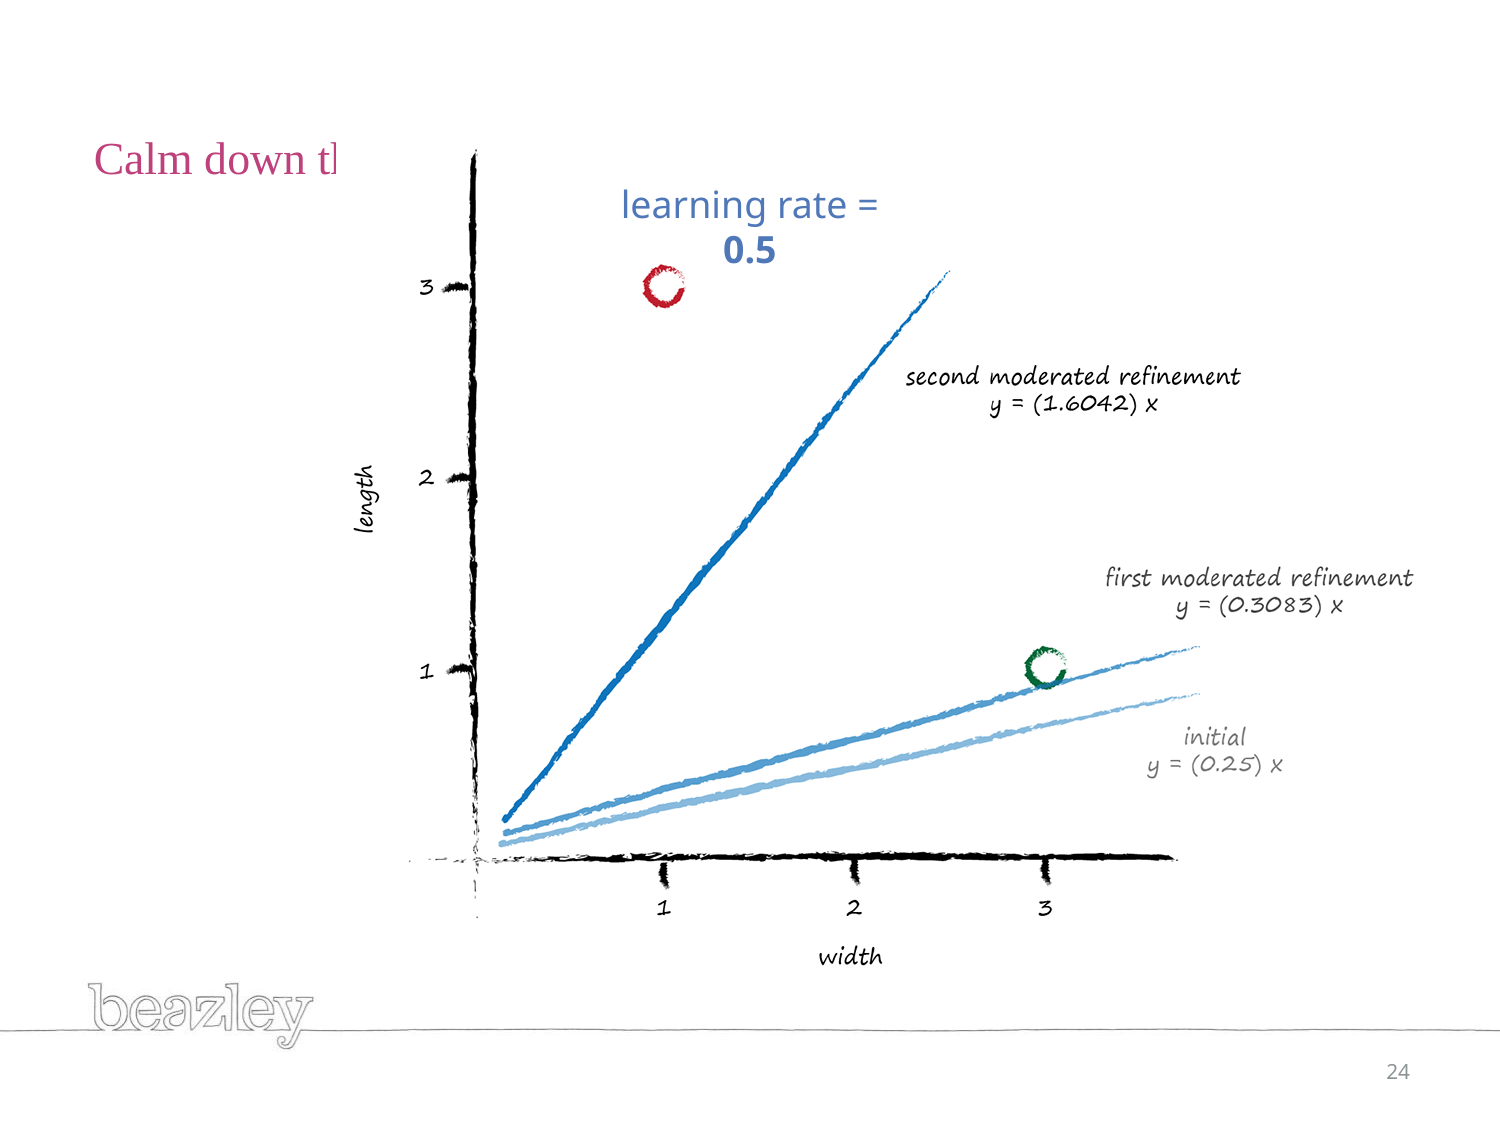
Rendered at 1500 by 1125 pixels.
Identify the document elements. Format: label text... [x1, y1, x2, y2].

slide_number 24 [1074, 1042, 1425, 1103]
text_box Calm down the learning rate [93, 128, 335, 188]
picture [0, 128, 1500, 1125]
